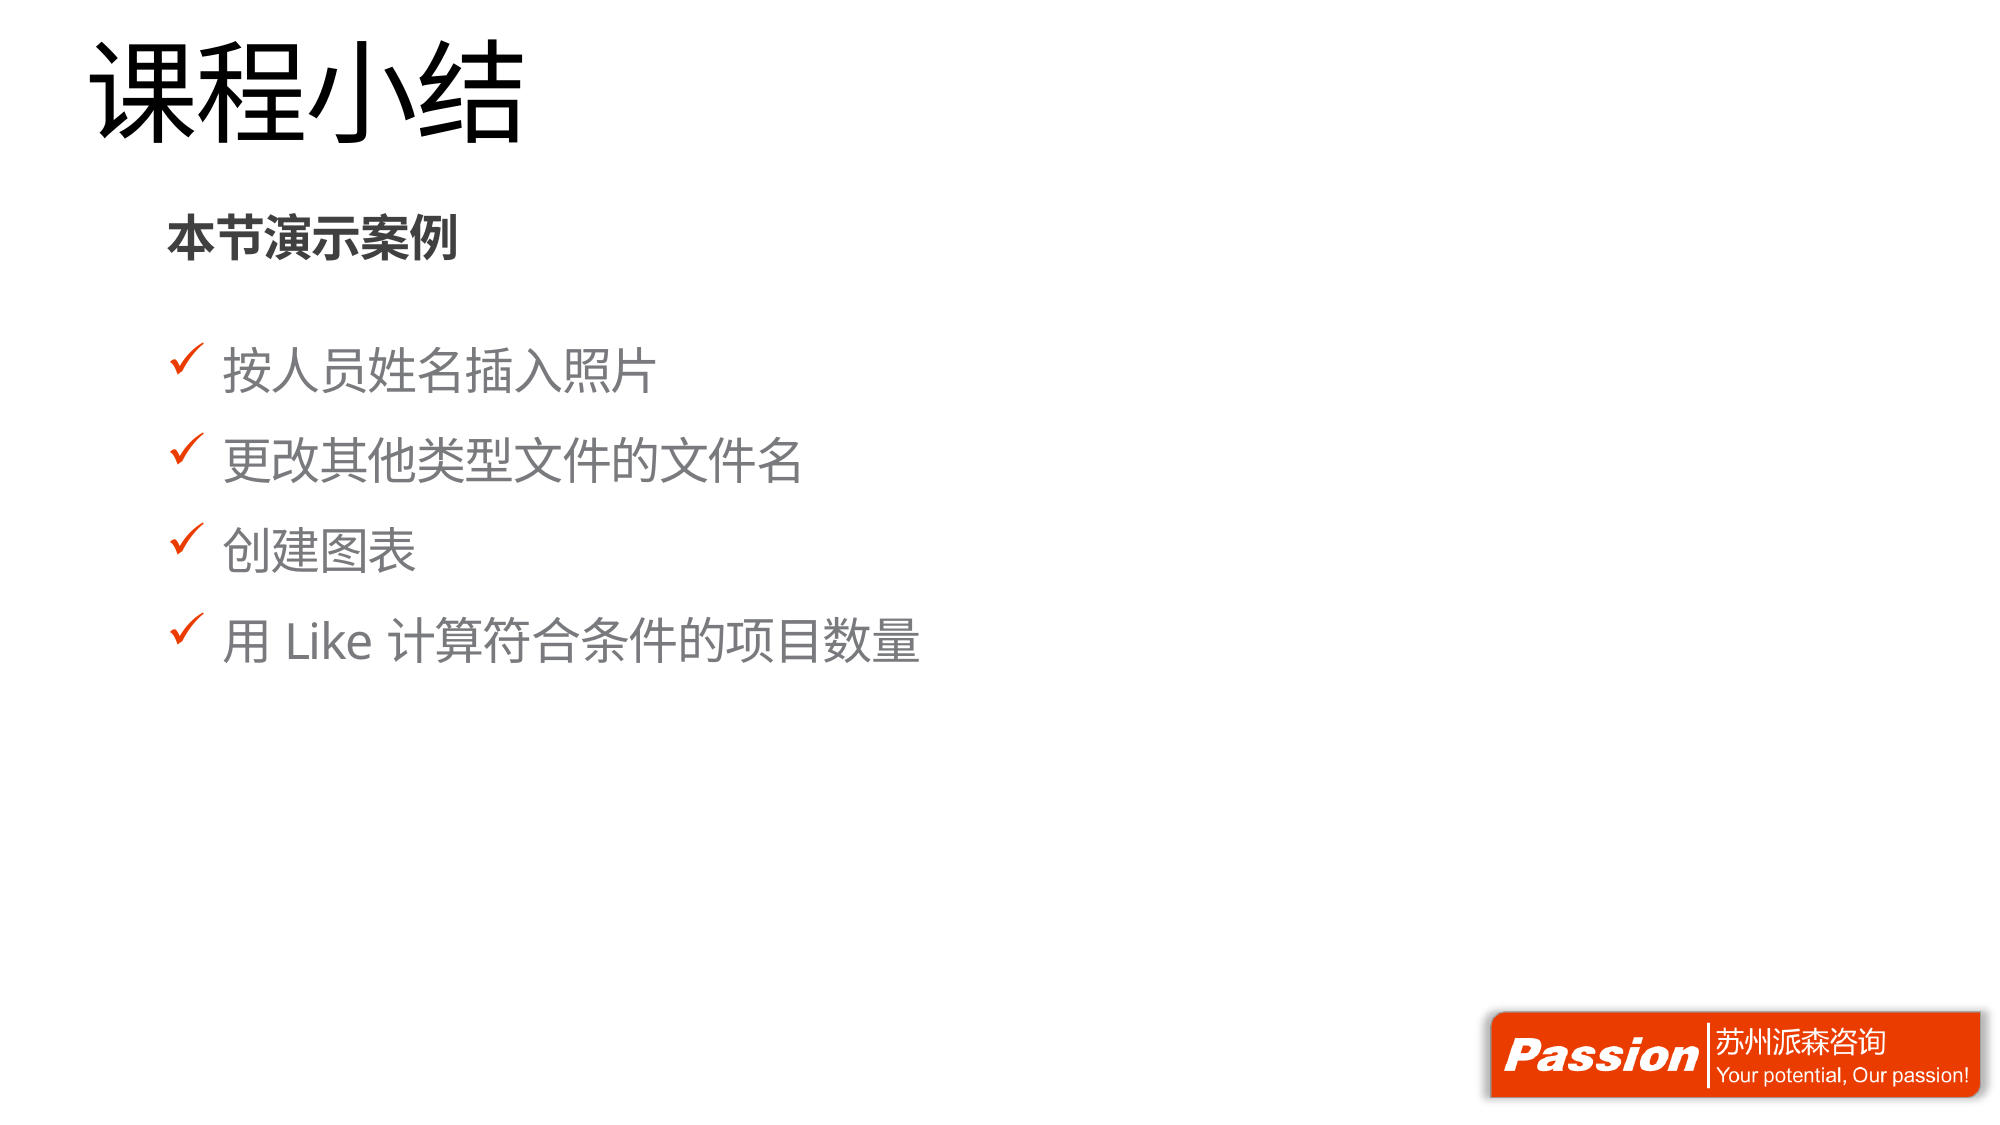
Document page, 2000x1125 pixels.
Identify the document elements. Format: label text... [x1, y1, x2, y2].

text_box 本节演示案例 [166, 206, 460, 267]
title 课程小结 [85, 37, 1914, 161]
text_box 按人员姓名插入照片 更改其他类型文件的文件名 创建图表 用Like计算符合条件的项目数量 [165, 309, 1809, 1009]
picture [1471, 998, 2000, 1111]
